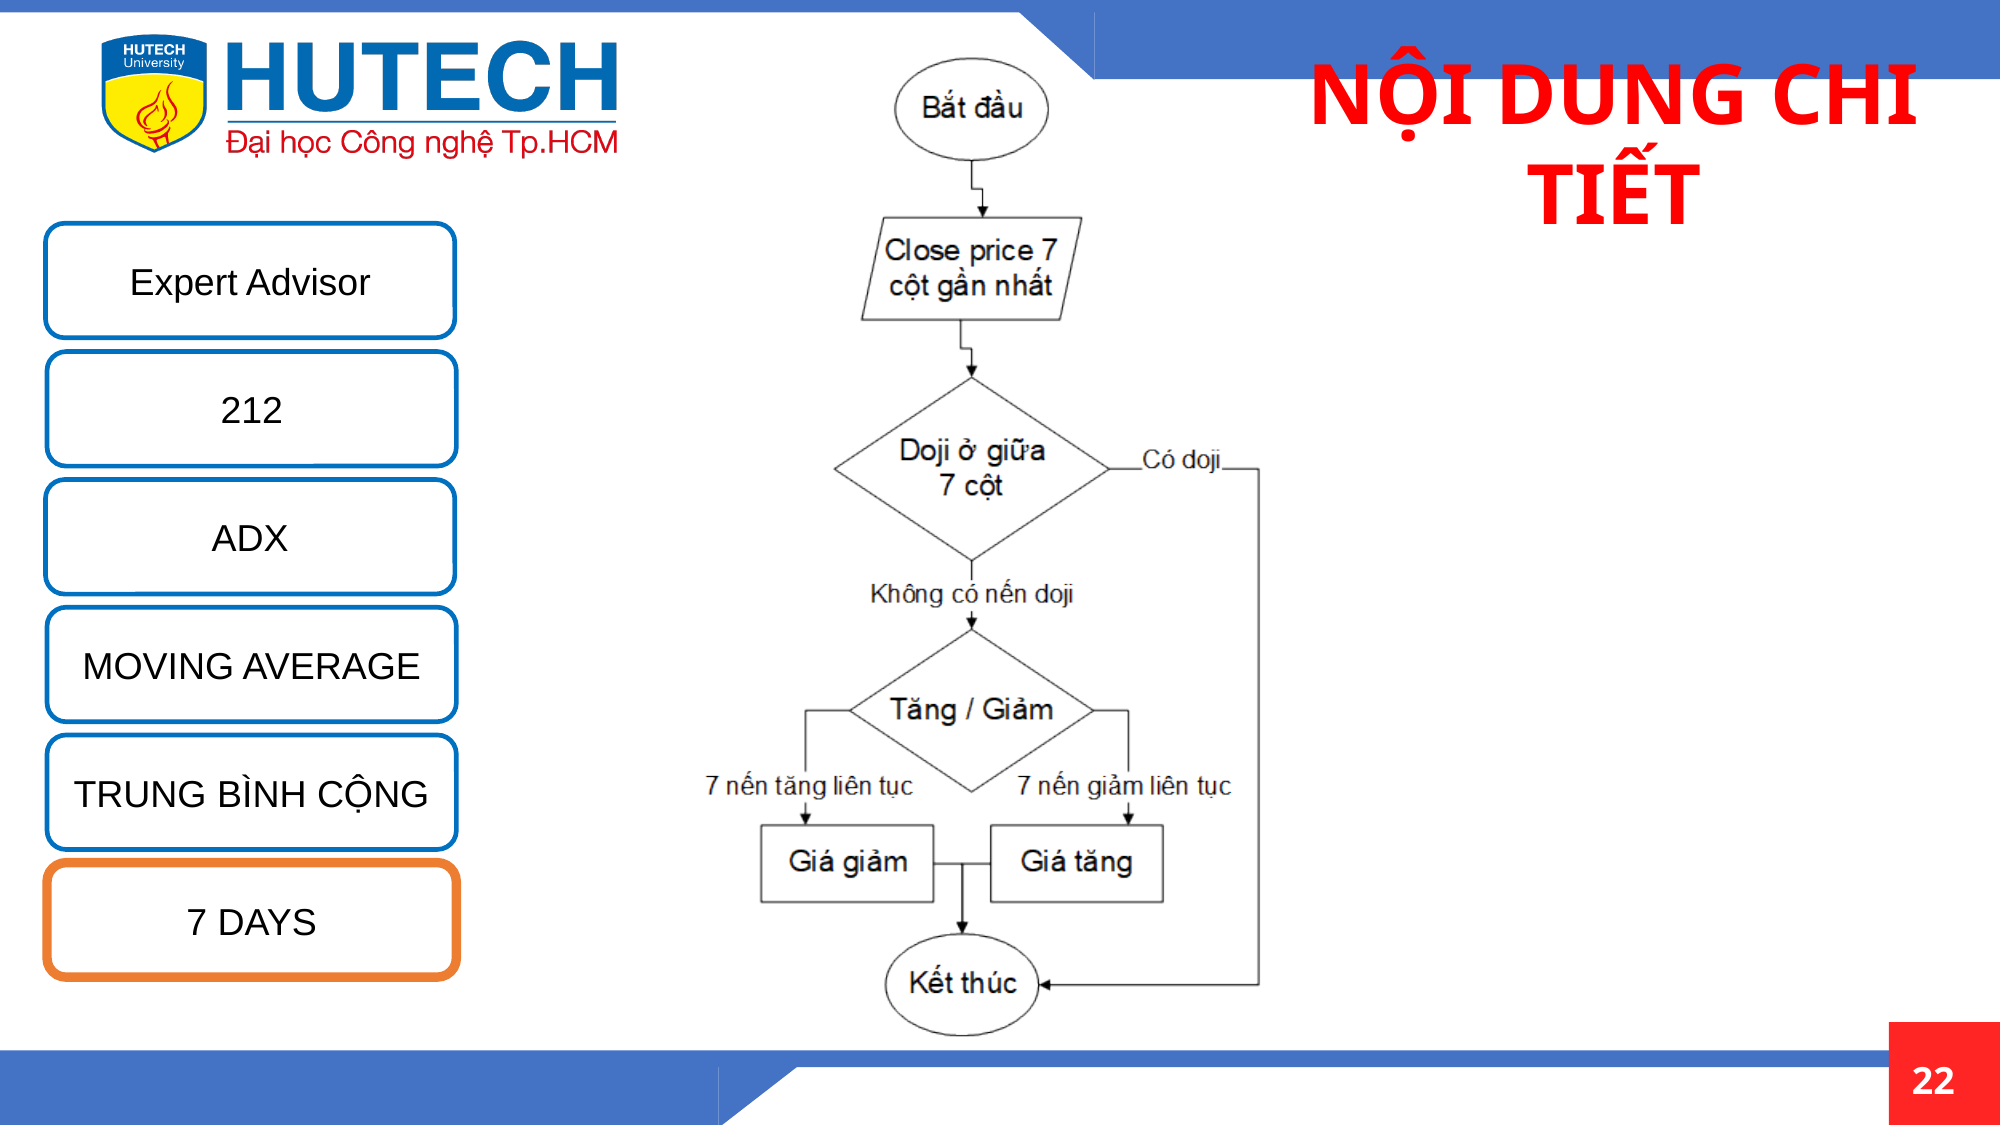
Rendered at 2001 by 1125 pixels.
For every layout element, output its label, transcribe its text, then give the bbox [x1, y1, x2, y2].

text_box TRUNG BÌNH CỘNG [45, 733, 458, 851]
picture [691, 56, 1262, 1040]
text_box NỘI DUNG CHI TIẾT [1262, 56, 2000, 226]
text_box 7 DAYS [45, 861, 458, 979]
text_box 212 [45, 350, 458, 468]
text_box MOVING AVERAGE [45, 606, 458, 723]
text_box ADX [44, 478, 456, 596]
text_box Expert Advisor [44, 222, 456, 339]
picture [65, 5, 653, 188]
